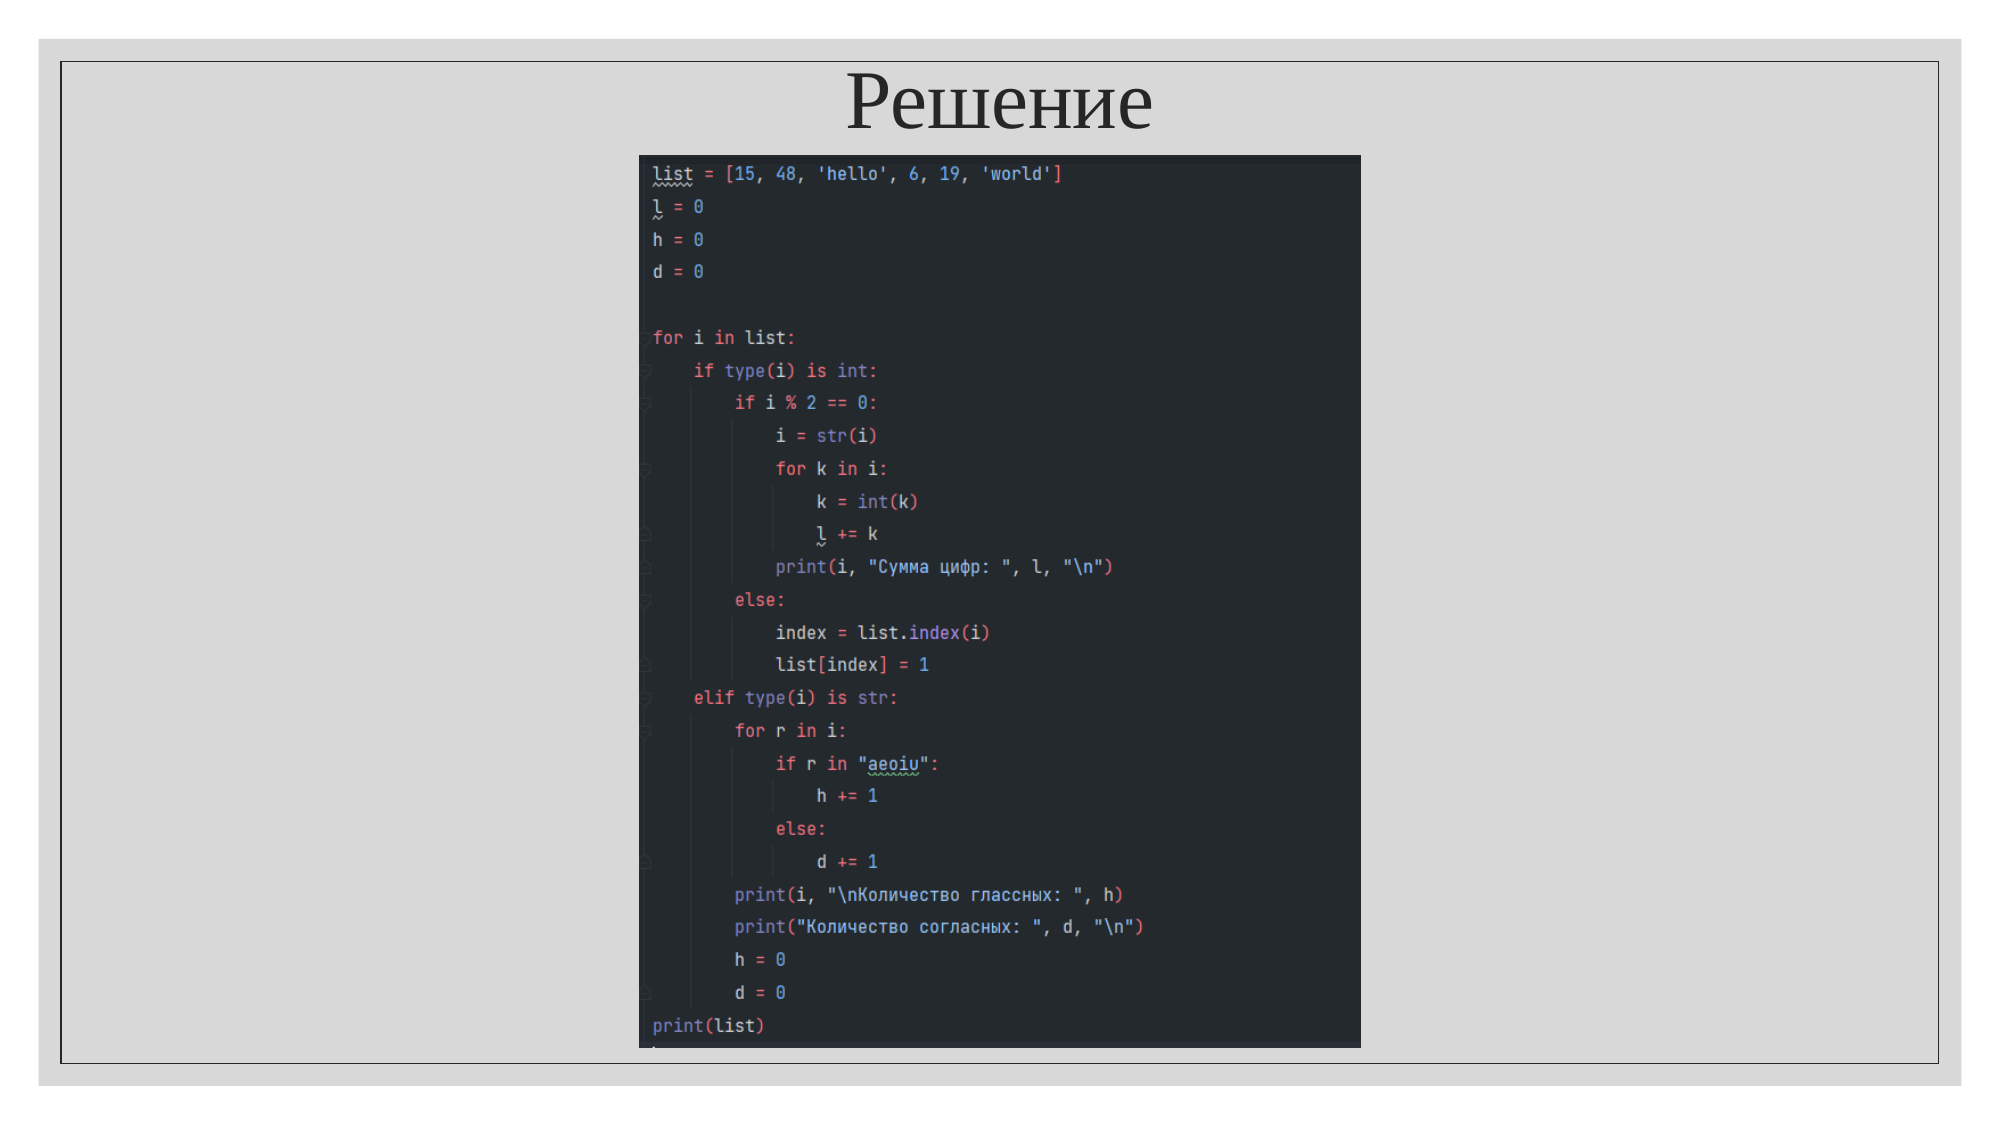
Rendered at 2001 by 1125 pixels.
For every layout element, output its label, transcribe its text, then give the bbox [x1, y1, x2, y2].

title Решение [174, 0, 1826, 215]
picture [639, 155, 1361, 1048]
